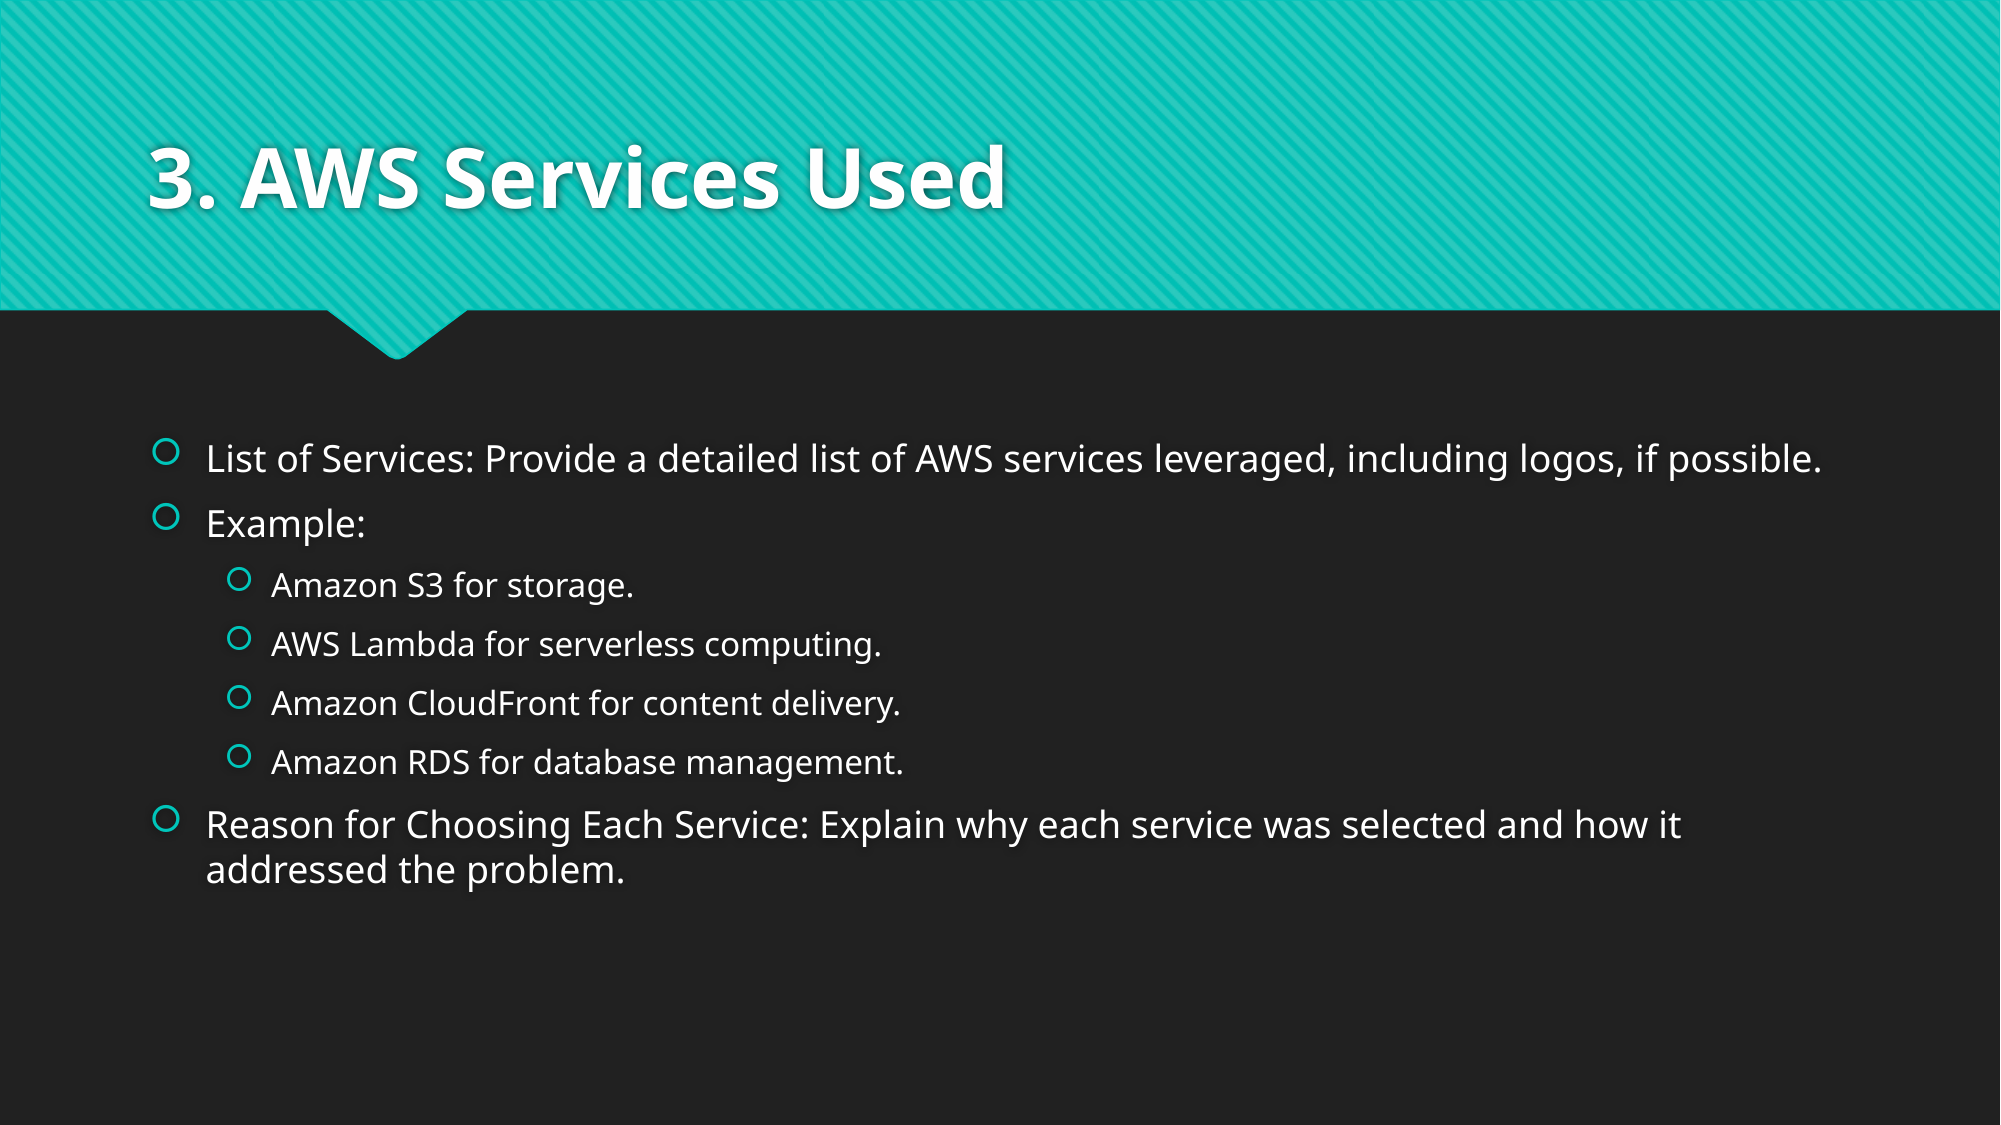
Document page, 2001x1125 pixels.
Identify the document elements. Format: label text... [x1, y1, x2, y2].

title 3. AWS Services Used [132, 73, 1868, 233]
list List of Services: Provide a detailed list of AWS services leveraged, including logos, if possible. Example: Amazon S3 for storage. AWS Lambda for serverless computing. Amazon CloudFront for content delivery. Amazon RDS for database management. Reason for Choosing Each Service: Explain why each service was selected and how it addressed the problem. [134, 364, 1866, 962]
